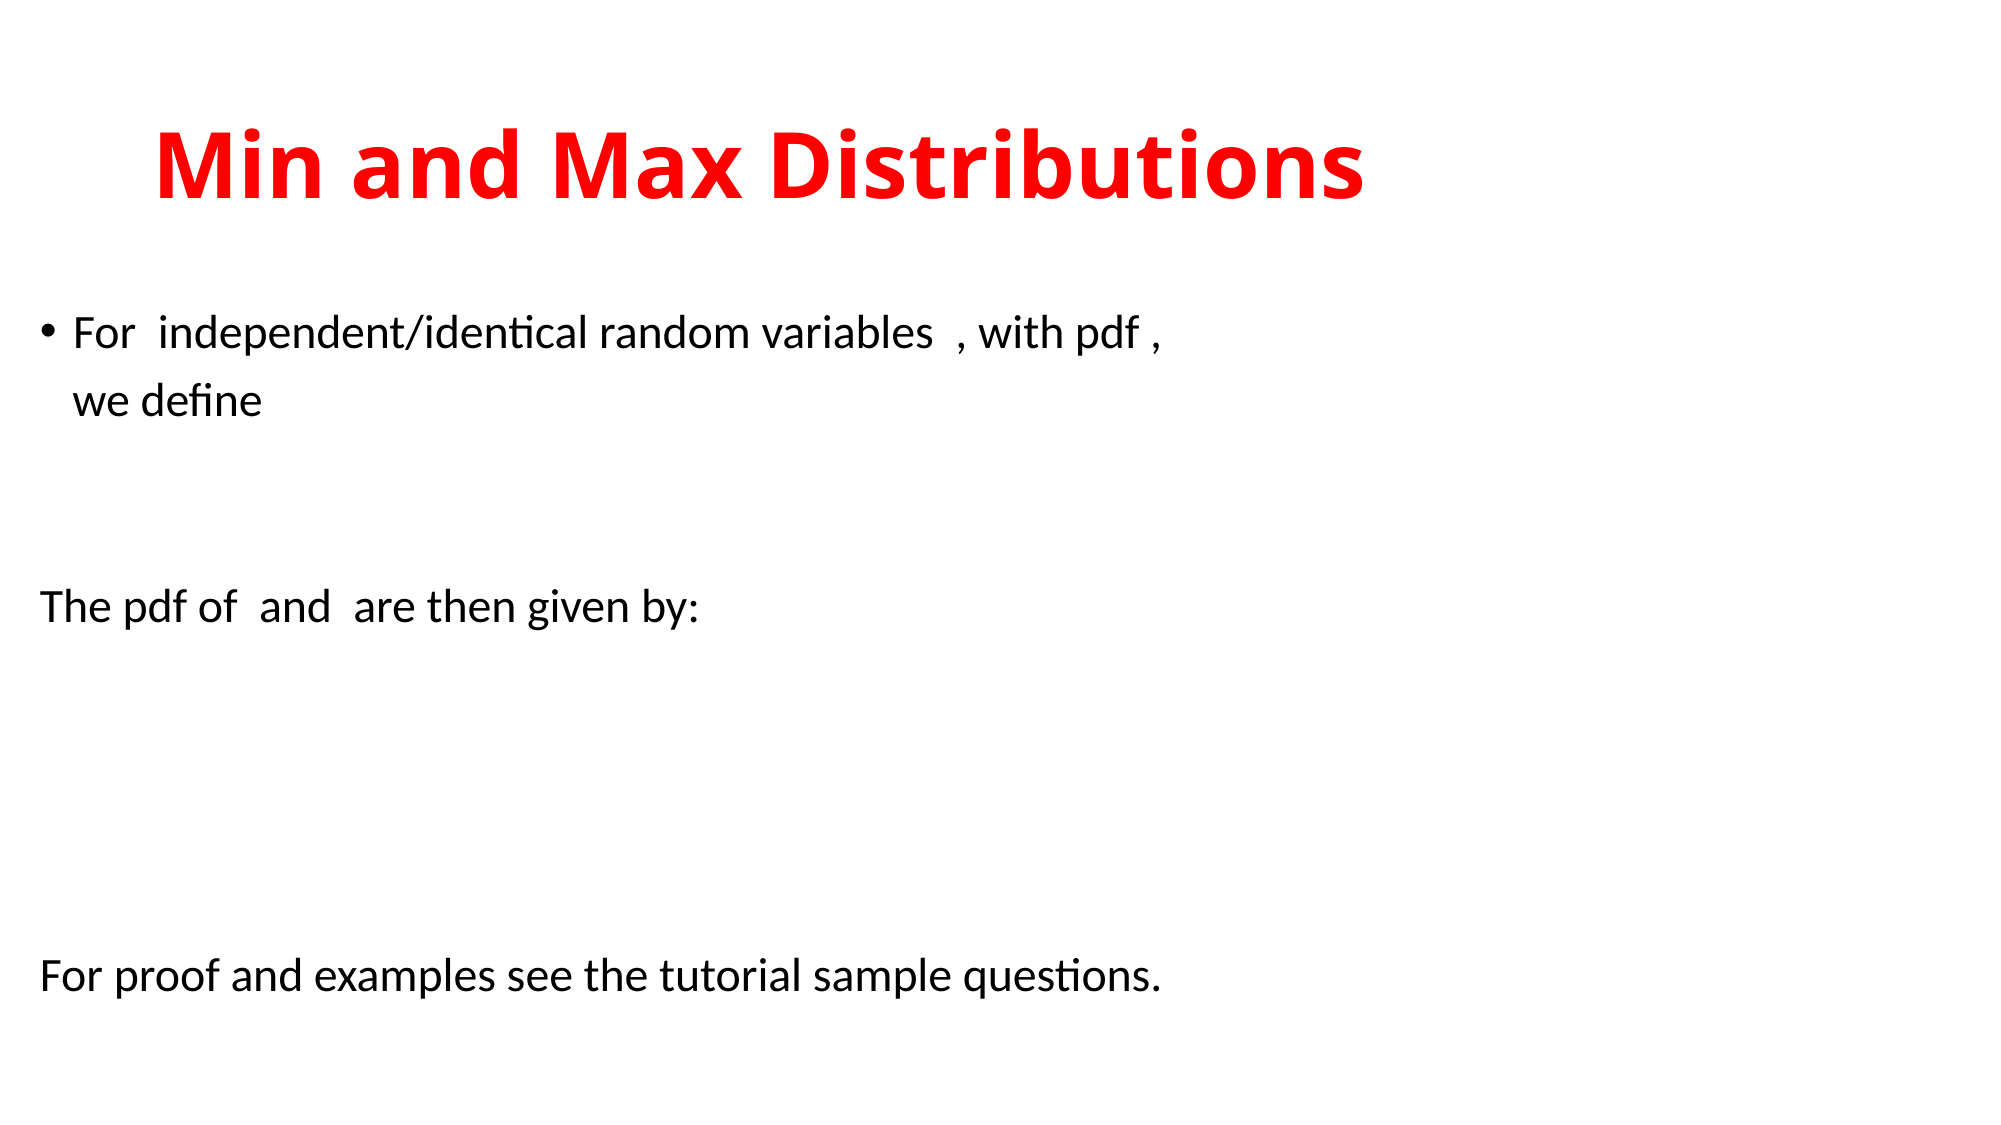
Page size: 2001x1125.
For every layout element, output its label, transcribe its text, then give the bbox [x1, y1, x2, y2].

title Min and Max Distributions [137, 59, 1863, 278]
